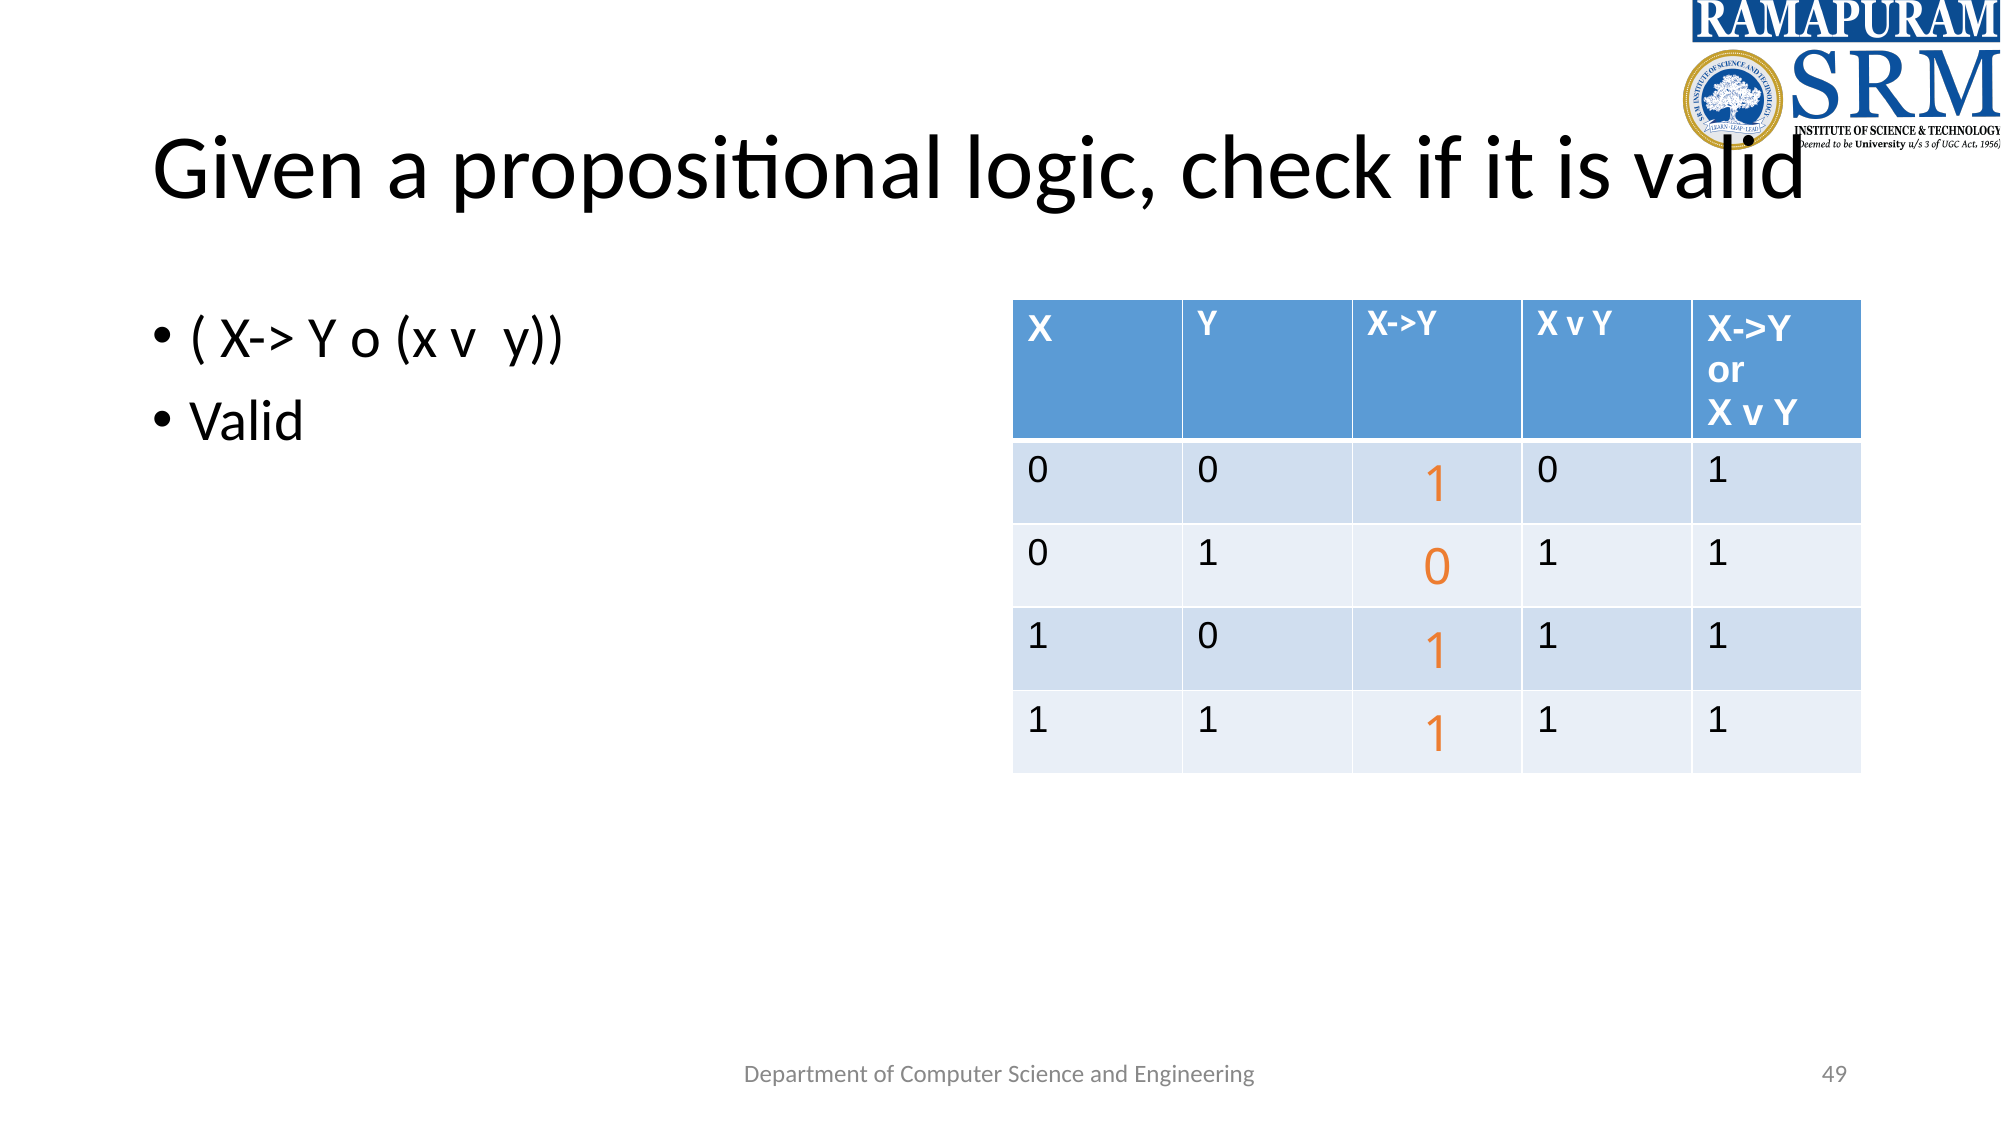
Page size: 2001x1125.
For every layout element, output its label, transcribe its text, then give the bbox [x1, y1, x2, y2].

table_cell 1 [1523, 691, 1691, 773]
table_cell 1 [1183, 525, 1352, 606]
table_header Y [1183, 300, 1352, 438]
slide_number ‹#› [1412, 1042, 1863, 1103]
table_cell 0 [1183, 608, 1352, 690]
table_cell 1 [1183, 691, 1352, 773]
table_cell 1 [1013, 691, 1182, 773]
table_cell 0 [1353, 525, 1521, 606]
table_header X->Y [1353, 300, 1521, 438]
table_cell 0 [1013, 443, 1182, 523]
table_cell 1 [1523, 608, 1691, 690]
title Given a propositional logic, check if it is valid [137, 59, 1863, 278]
footer Department of Computer Science and Engineering [662, 1042, 1338, 1103]
table_cell 1 [1693, 691, 1861, 773]
table_header X->Y or X v Y [1693, 300, 1861, 438]
table_cell 0 [1523, 443, 1691, 523]
list ( X-> Y o (x v y)) Valid [137, 299, 988, 1014]
table_cell 1 [1693, 443, 1861, 523]
table_cell 1 [1693, 525, 1861, 606]
table_cell 0 [1183, 443, 1352, 523]
table_cell 1 [1693, 608, 1861, 690]
table_cell 1 [1353, 443, 1521, 523]
picture [1621, 0, 2001, 169]
table_cell 1 [1013, 608, 1182, 690]
table_cell 1 [1353, 691, 1521, 773]
table_header X v Y [1523, 300, 1691, 438]
table_cell 1 [1523, 525, 1691, 606]
table_cell 0 [1013, 525, 1182, 606]
table_header X [1013, 300, 1182, 438]
table_cell 1 [1353, 608, 1521, 690]
